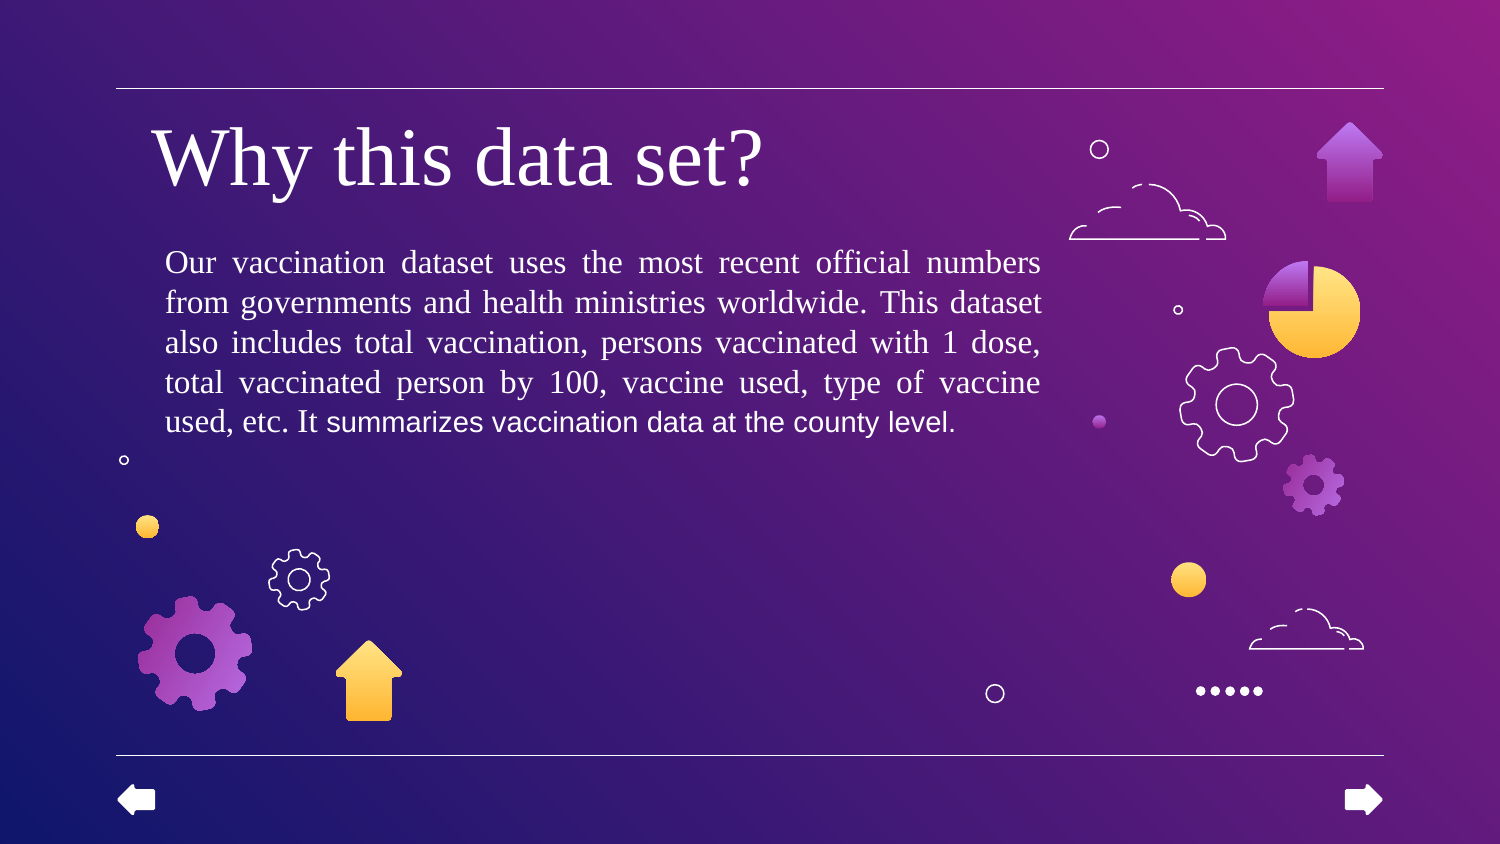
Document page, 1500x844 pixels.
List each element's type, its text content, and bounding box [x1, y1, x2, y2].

text_box [1317, 122, 1383, 203]
text_box [1092, 415, 1106, 429]
text_box [117, 784, 156, 816]
text_box [1171, 562, 1207, 598]
text_box [268, 549, 330, 610]
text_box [1069, 184, 1227, 240]
title Why this data set? [117, 96, 799, 209]
text_box [1179, 347, 1294, 462]
text_box [335, 640, 402, 721]
text_box [1344, 784, 1383, 816]
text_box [1263, 260, 1365, 362]
text_box [136, 515, 160, 539]
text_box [1223, 658, 1235, 724]
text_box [1249, 608, 1365, 650]
subtitle Our vaccination dataset uses the most recent official numbers from governments and health ministries worldwide. This dataset also includes total vaccination, persons vaccinated with 1 dose, total vaccinated person by 100, vaccine used, type of vaccine used, etc. It summarizes vaccination data at the county level. [149, 225, 1058, 369]
text_box [1283, 454, 1344, 516]
text_box [138, 596, 252, 711]
